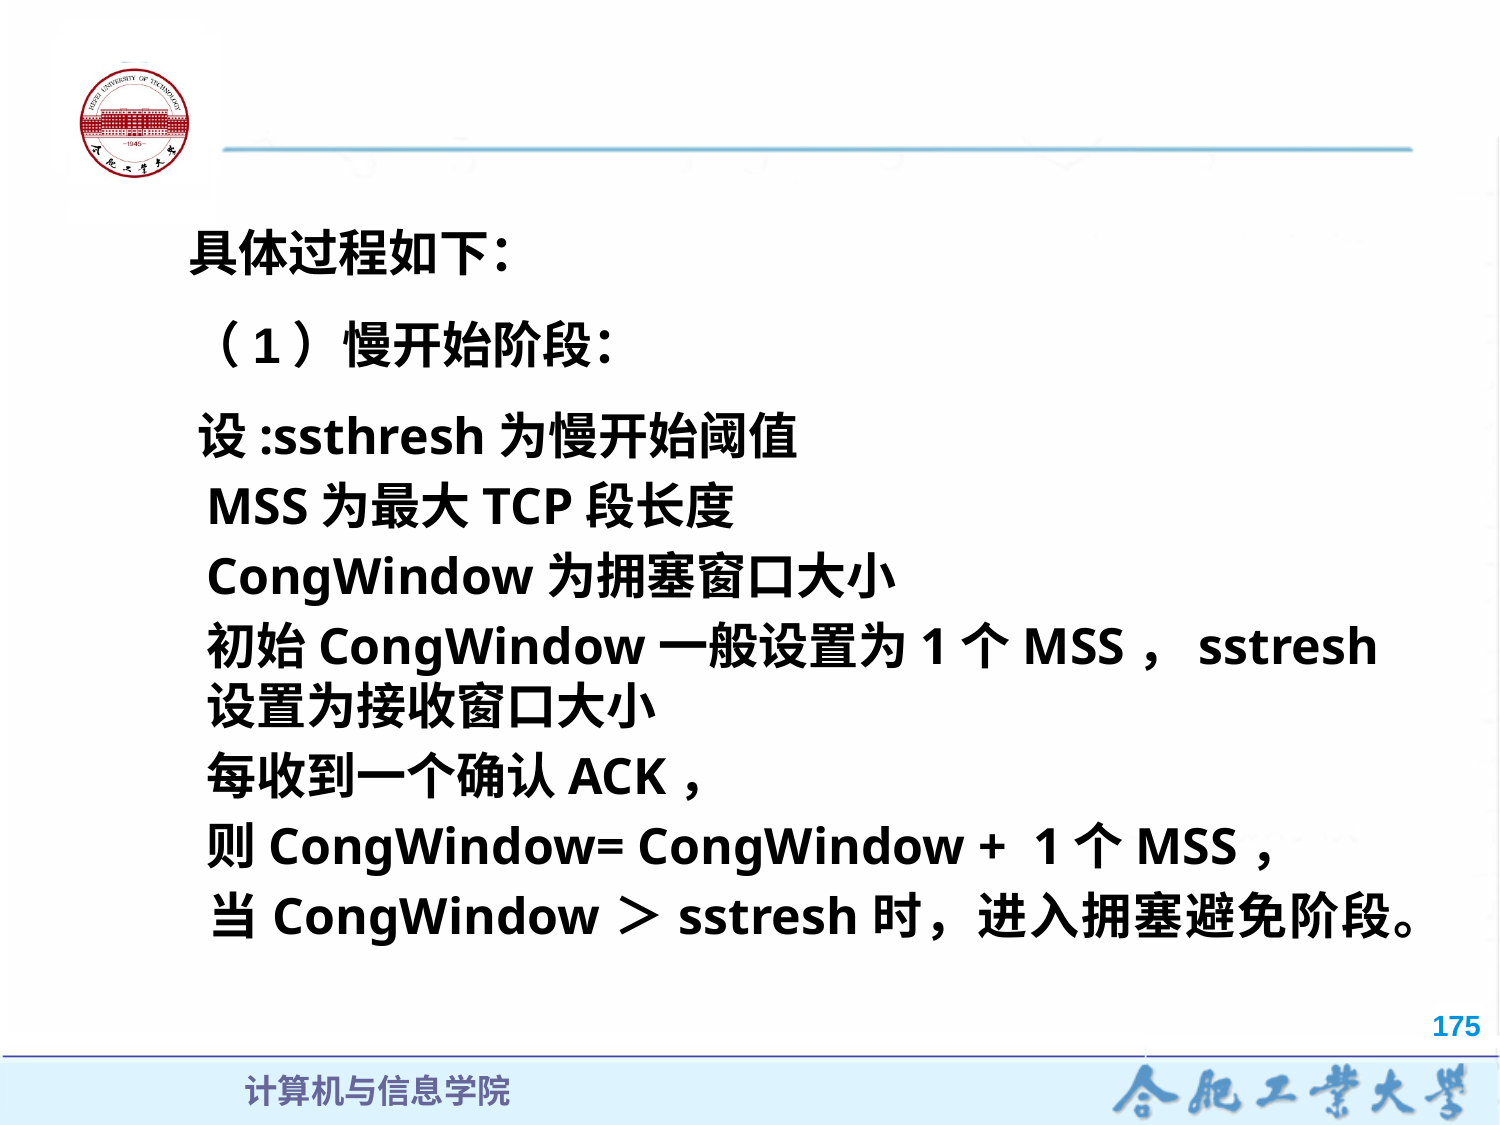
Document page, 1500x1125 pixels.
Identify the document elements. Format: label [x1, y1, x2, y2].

text_box [176, 305, 658, 381]
picture [0, 0, 1500, 1125]
text_box [174, 214, 554, 289]
list [159, 397, 1410, 970]
